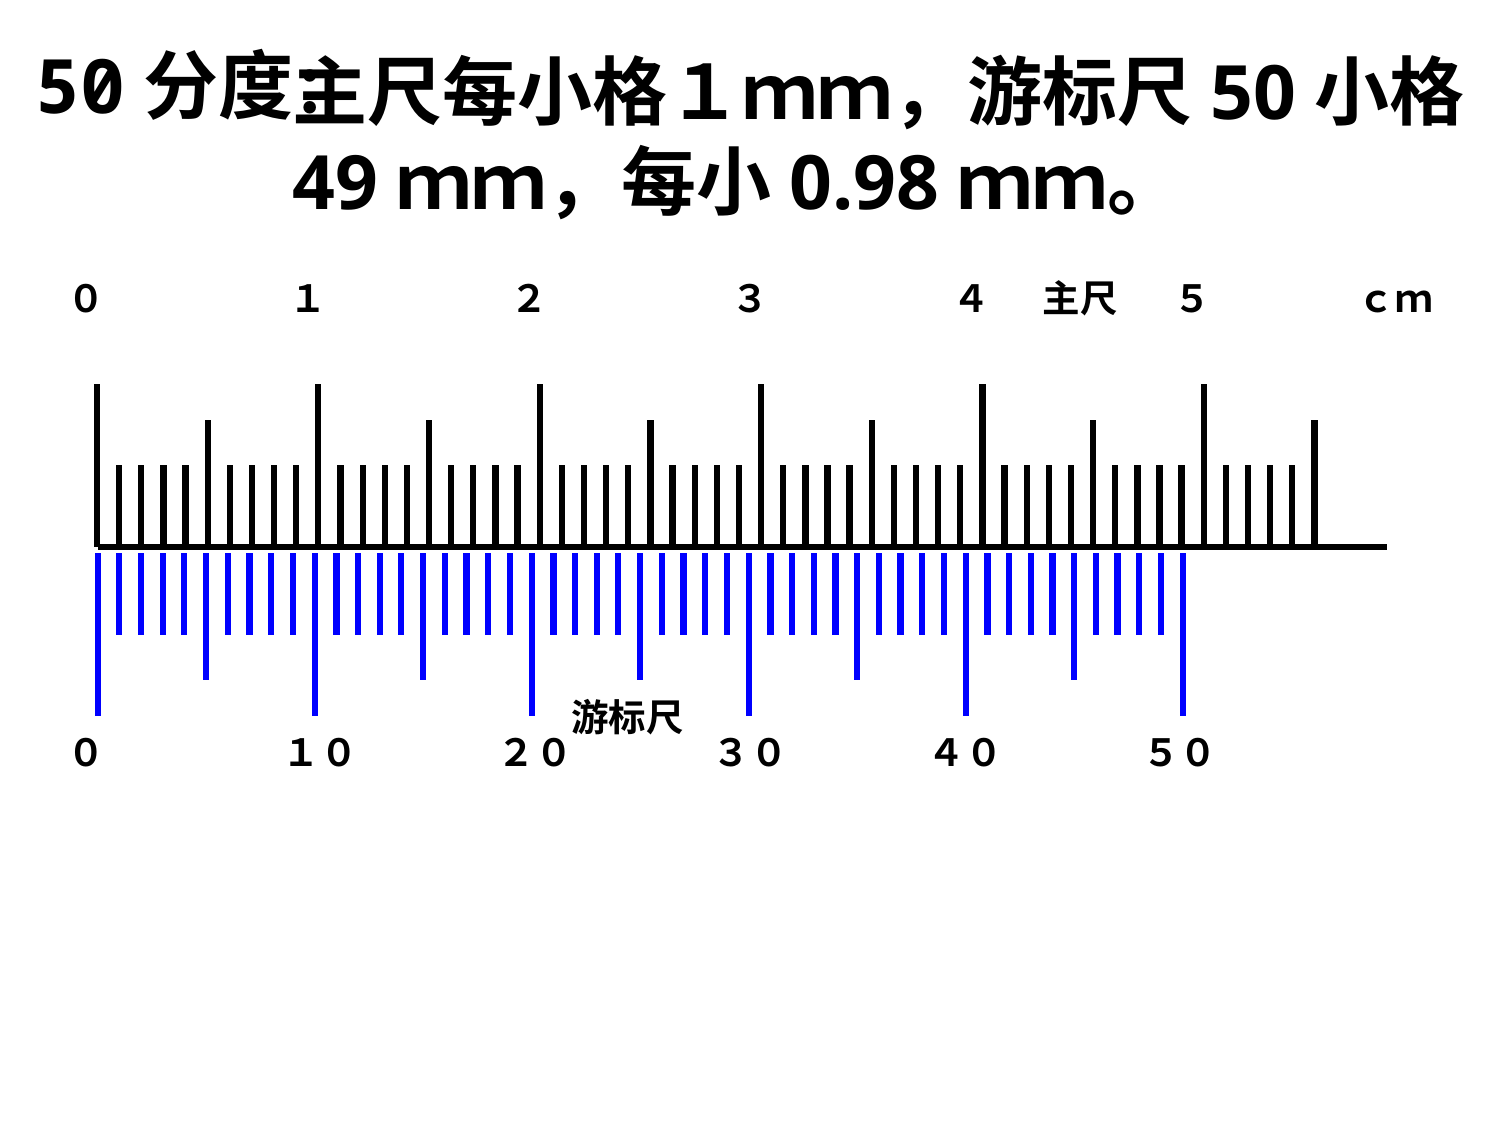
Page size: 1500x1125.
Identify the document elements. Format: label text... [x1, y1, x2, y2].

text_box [53, 267, 1500, 931]
text_box 50分度： [20, 30, 361, 216]
text_box 主尺每小格１ｍｍ，游标尺50小格49ｍｍ，每小0.98ｍｍ。 [277, 37, 1500, 233]
